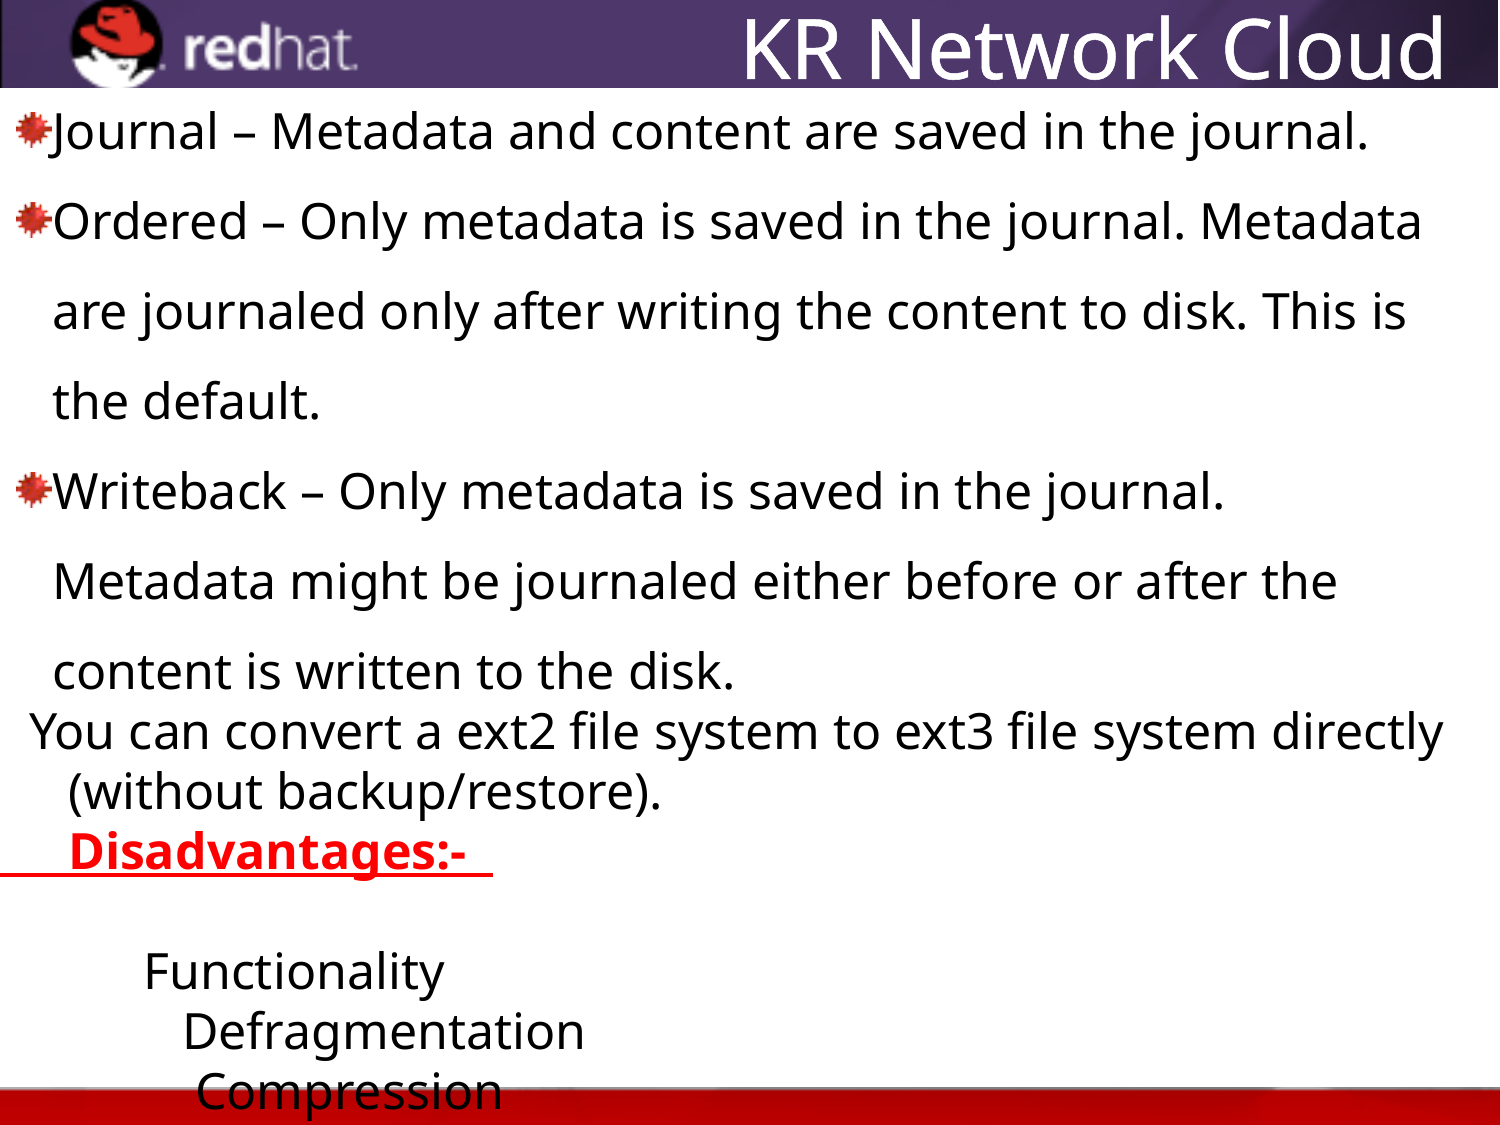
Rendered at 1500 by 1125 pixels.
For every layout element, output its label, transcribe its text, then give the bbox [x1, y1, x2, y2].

picture [16, 472, 52, 508]
picture [16, 112, 52, 148]
text_box Journal – Metadata and content are saved in the journal. Ordered – Only metadata is saved in the journal. Metadata are journaled only after writing the content to disk. This is the default. Writeback – Only metadata is saved in the journal. Metadata might be journaled either before or after the content is written to the disk. You can convert a ext2 file system to ext3 file system directly (without backup/restore). Disadvantages:- Functionality Defragmentation Compression No check summing in journal. [0, 112, 1463, 1085]
picture [0, 1087, 1500, 1125]
picture [16, 202, 52, 238]
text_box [0, 0, 1500, 105]
